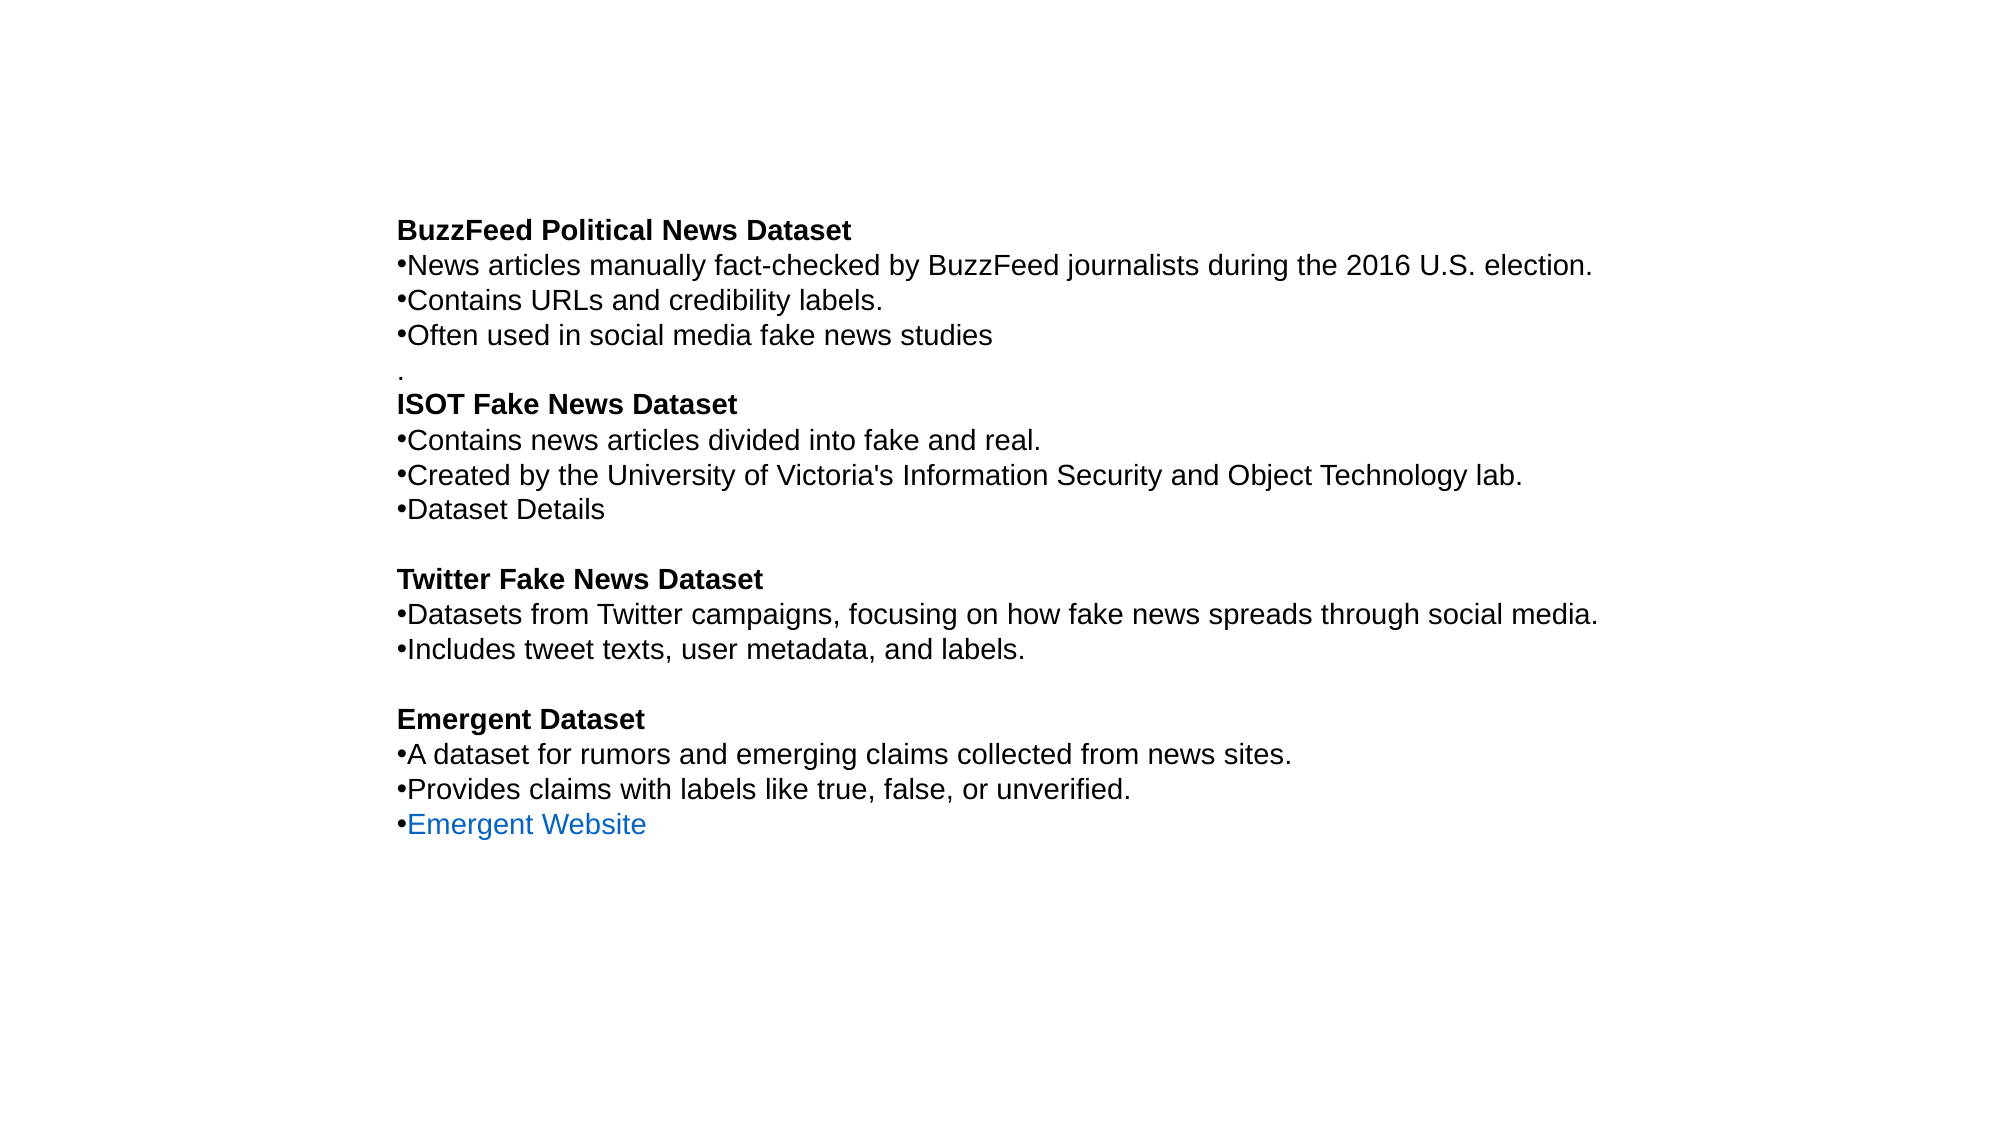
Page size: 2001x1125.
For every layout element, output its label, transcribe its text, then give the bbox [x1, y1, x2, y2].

subtitle BuzzFeed Political News Dataset News articles manually fact-checked by BuzzFeed journalists during the 2016 U.S. election. Contains URLs and credibility labels. Often used in social media fake news studies . ISOT Fake News Dataset Contains news articles divided into fake and real. Created by the University of Victoria's Information Security and Object Technology lab. Dataset Details Twitter Fake News Dataset Datasets from Twitter campaigns, focusing on how fake news spreads through social media. Includes tweet texts, user metadata, and labels. Emergent Dataset A dataset for rumors and emerging claims collected from news sites. Provides claims with labels like true, false, or unverified. Emergent Website [381, 203, 1619, 893]
